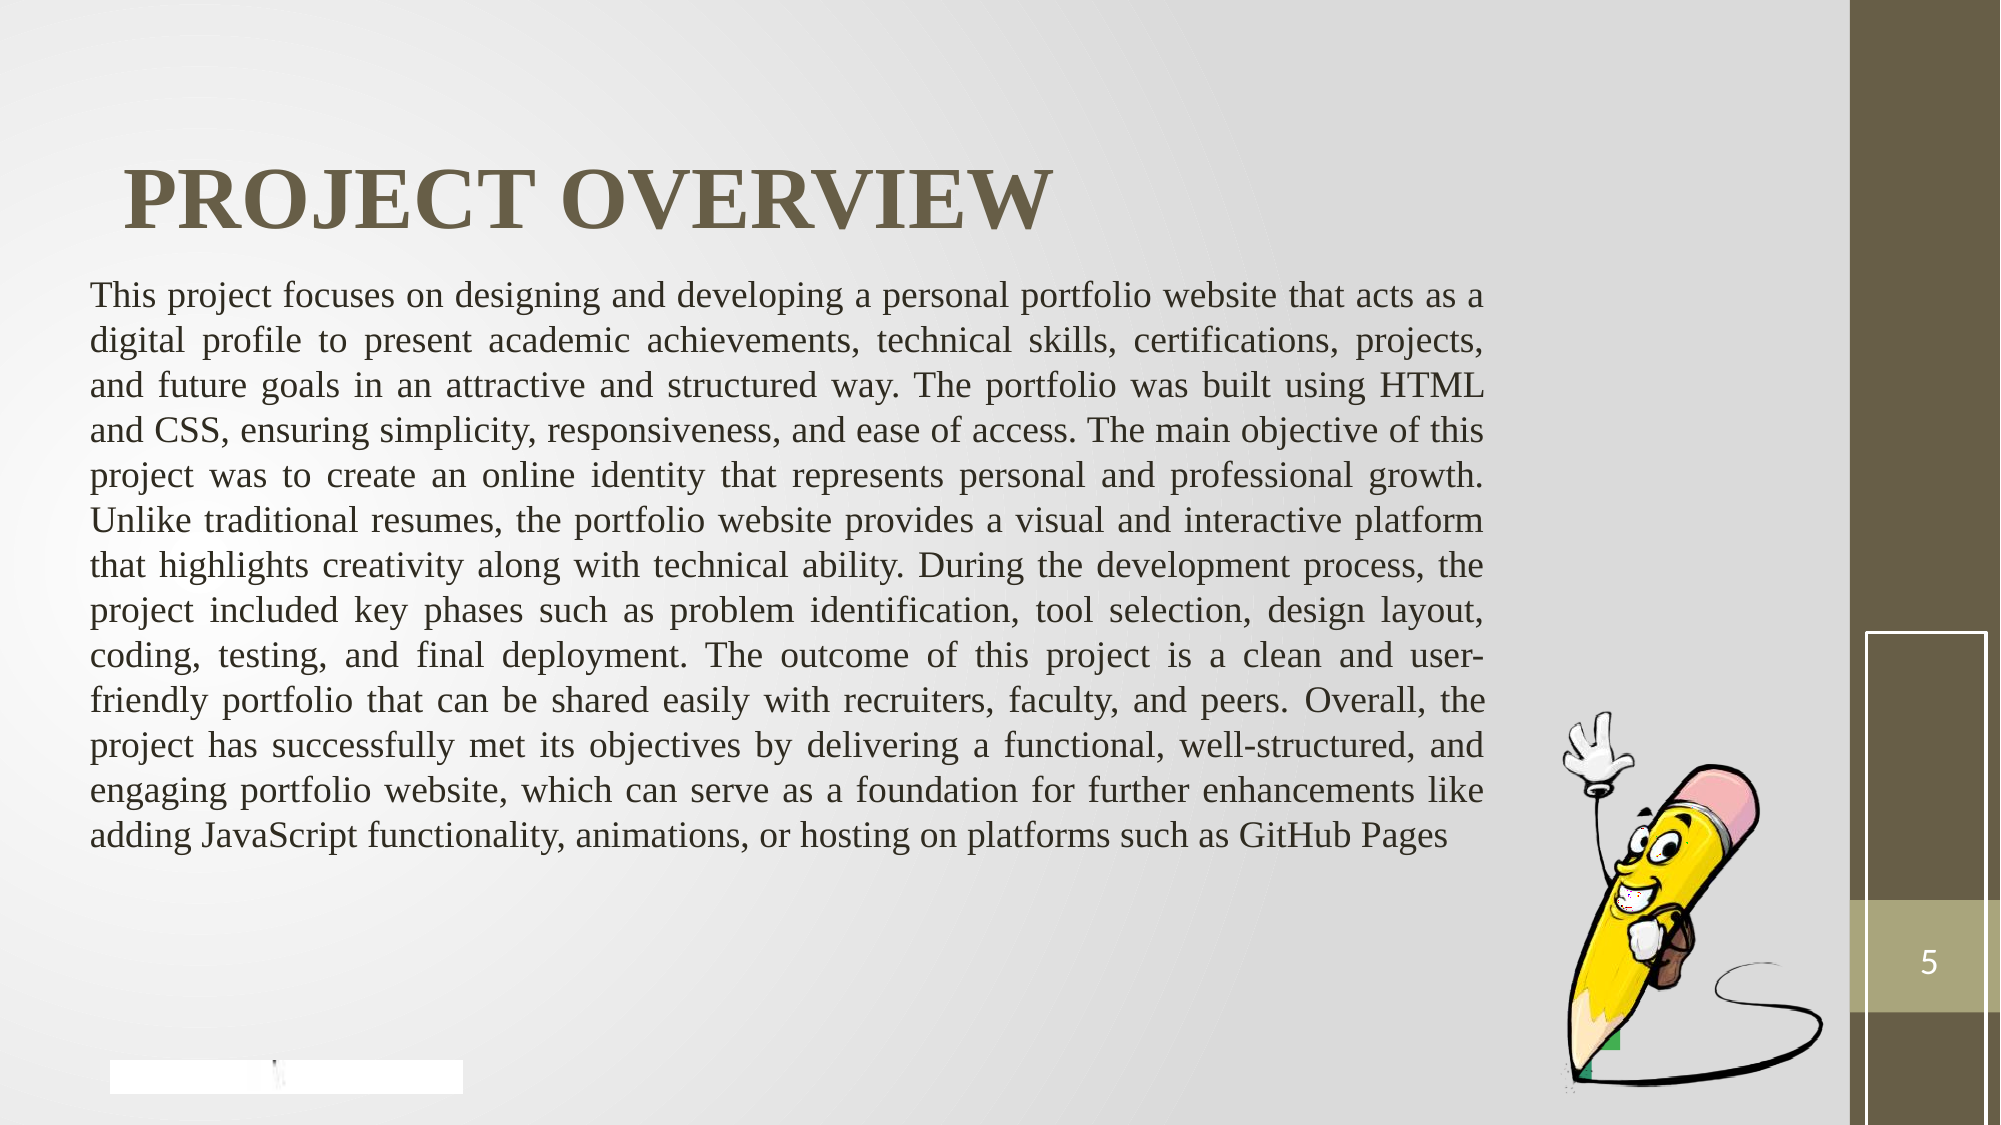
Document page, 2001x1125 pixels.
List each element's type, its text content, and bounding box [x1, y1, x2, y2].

text_box This project focuses on designing and developing a personal portfolio website that acts as a digital profile to present academic achievements, technical skills, certifications, projects, and future goals in an attractive and structured way. The portfolio was built using HTML and CSS, ensuring simplicity, responsiveness, and ease of access. The main objective of this project was to create an online identity that represents personal and professional growth. Unlike traditional resumes, the portfolio website provides a visual and interactive platform that highlights creativity along with technical ability. During the development process, the project included key phases such as problem identification, tool selection, design layout, coding, testing, and final deployment. The outcome of this project is a clean and user-friendly portfolio that can be shared easily with recruiters, faculty, and peers. Overall, the project has successfully met its objectives by delivering a functional, well-structured, and engaging portfolio website, which can serve as a foundation for further enhancements like adding JavaScript functionality, animations, or hosting on platforms such as GitHub Pages [74, 262, 1502, 863]
picture [110, 1060, 463, 1095]
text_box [1501, 677, 1865, 1125]
title PROJECT OVERVIEW [121, 96, 1063, 262]
slide_number 5 [1865, 631, 1988, 1125]
